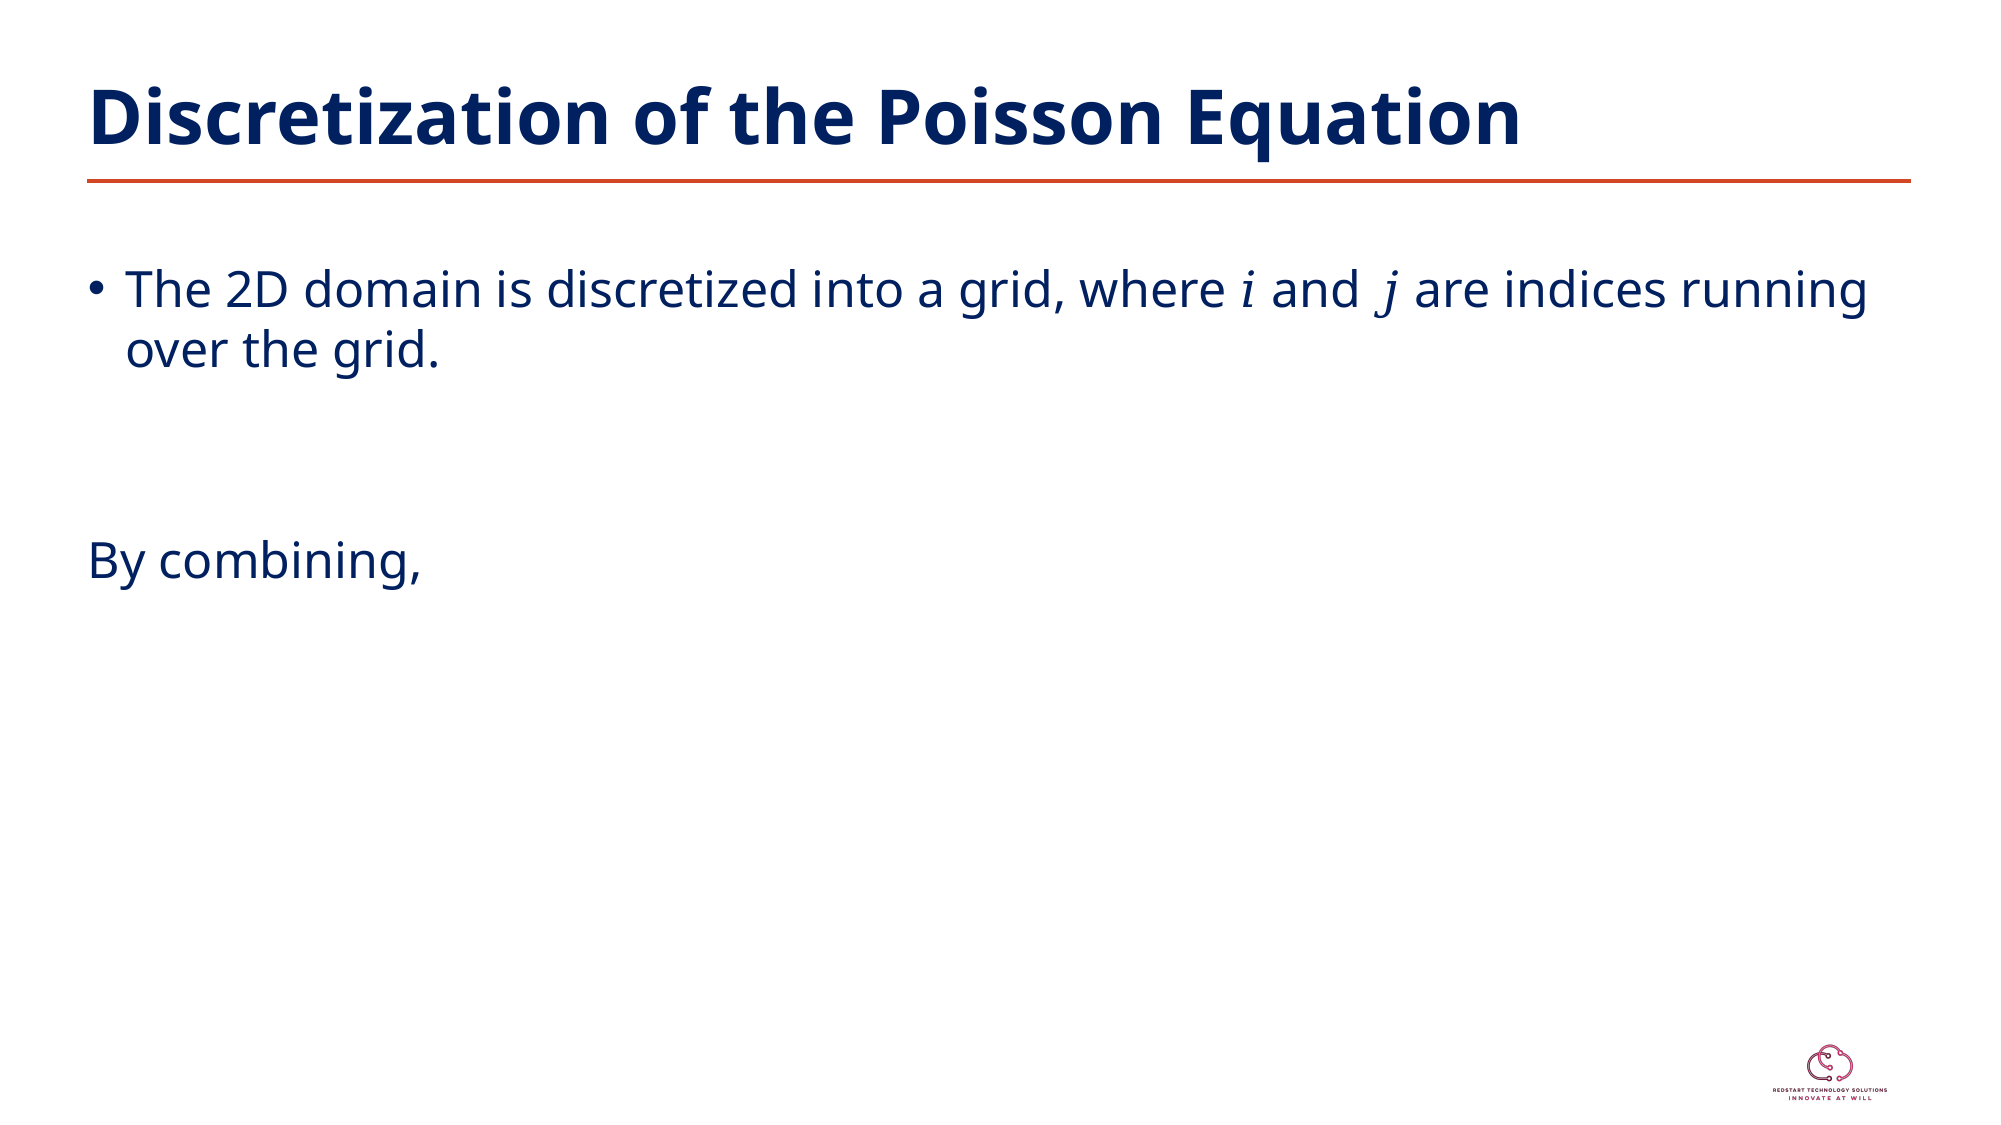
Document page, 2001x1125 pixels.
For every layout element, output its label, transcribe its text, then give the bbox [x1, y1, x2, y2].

picture [1769, 1024, 1891, 1122]
title Discretization of the Poisson Equation [72, 67, 1574, 173]
